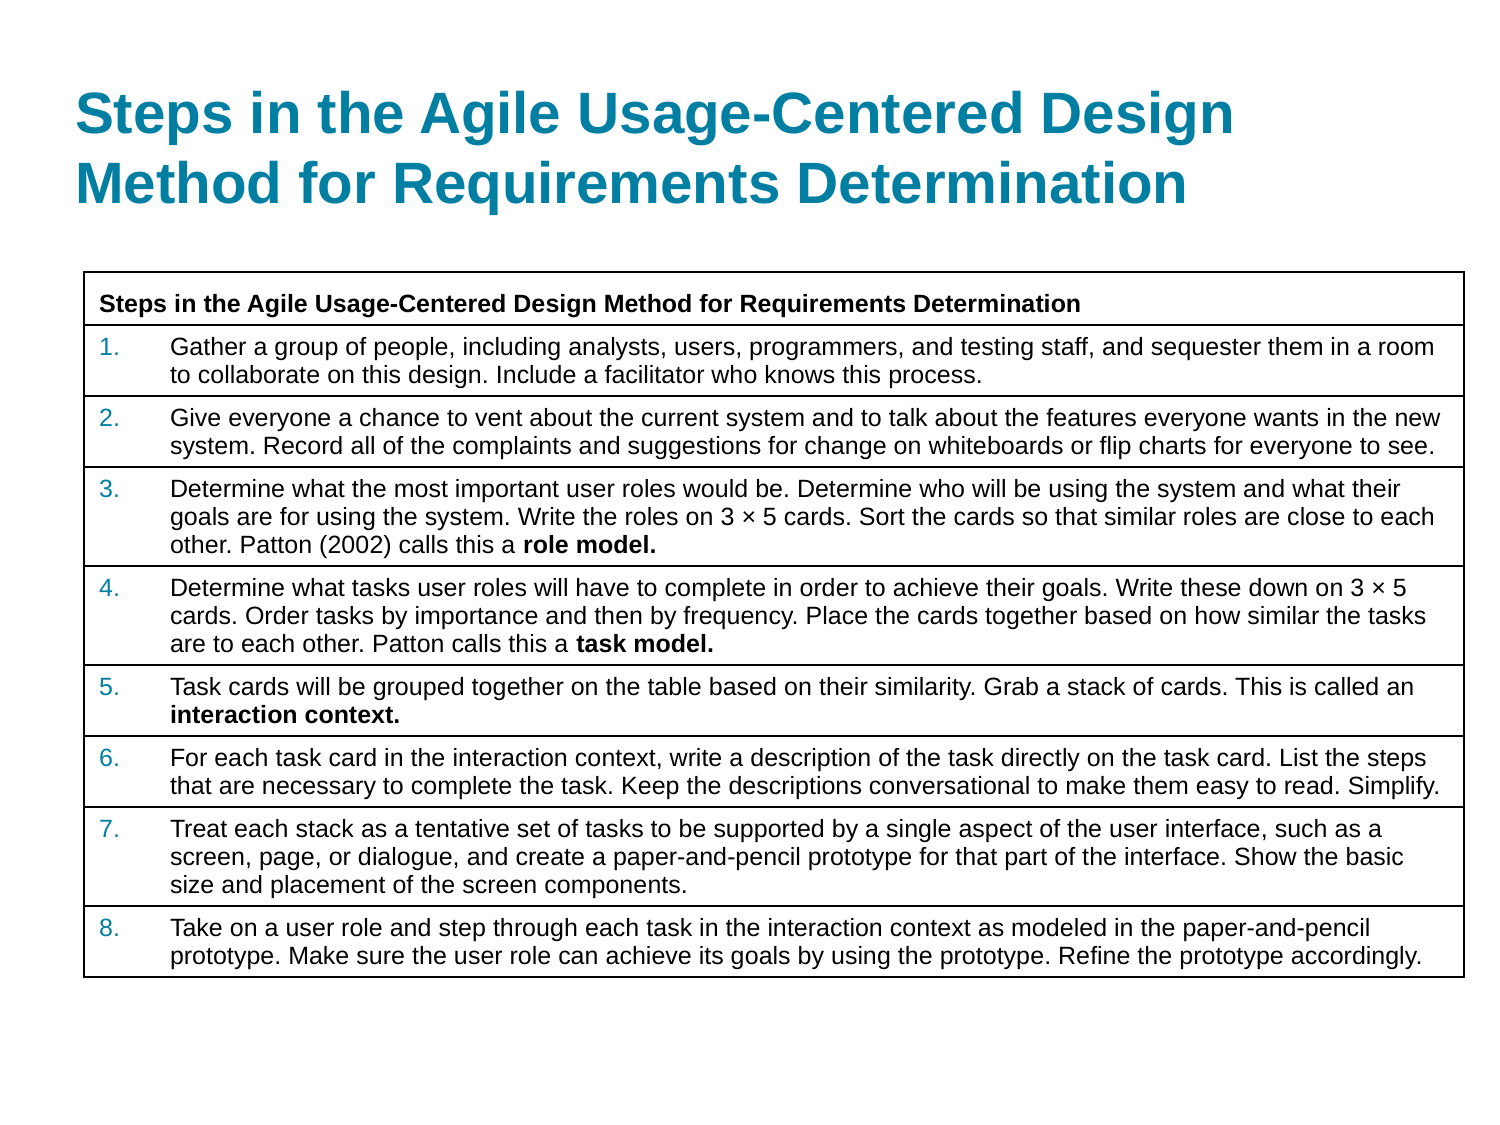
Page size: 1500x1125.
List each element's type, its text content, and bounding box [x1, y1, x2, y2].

table_cell Give everyone a chance to vent about the current system and to talk about the features everyone wants in the new system. Record all of the complaints and suggestions for change on whiteboards or flip charts for everyone to see. [85, 397, 1463, 466]
table_cell Determine what tasks user roles will have to complete in order to achieve their goals. Write these down on 3 × 5 cards. Order tasks by importance and then by frequency. Place the cards together based on how similar the tasks are to each other. Patton calls this a task model. [85, 567, 1463, 664]
table_cell Gather a group of people, including analysts, users, programmers, and testing staff, and sequester them in a room to collaborate on this design. Include a facilitator who knows this process. [85, 326, 1463, 395]
table_cell Determine what the most important user roles would be. Determine who will be using the system and what their goals are for using the system. Write the roles on 3 × 5 cards. Sort the cards so that similar roles are close to each other. Patton (2002) calls this a role model. [85, 468, 1463, 565]
table_cell For each task card in the interaction context, write a description of the task directly on the task card. List the steps that are necessary to complete the task. Keep the descriptions conversational to make them easy to read. Simplify. [85, 737, 1463, 806]
title Steps in the Agile Usage-Centered Design Method for Requirements Determination [75, 35, 1425, 216]
table_header Steps in the Agile Usage-Centered Design Method for Requirements Determination [85, 273, 1463, 324]
table_cell Treat each stack as a tentative set of tasks to be supported by a single aspect of the user interface, such as a screen, page, or dialogue, and create a paper-and-pencil prototype for that part of the interface. Show the basic size and placement of the screen components. [85, 808, 1463, 905]
table_cell Take on a user role and step through each task in the interaction context as modeled in the paper-and-pencil prototype. Make sure the user role can achieve its goals by using the prototype. Refine the prototype accordingly. [85, 907, 1463, 976]
table_cell Task cards will be grouped together on the table based on their similarity. Grab a stack of cards. This is called an interaction context. [85, 666, 1463, 735]
